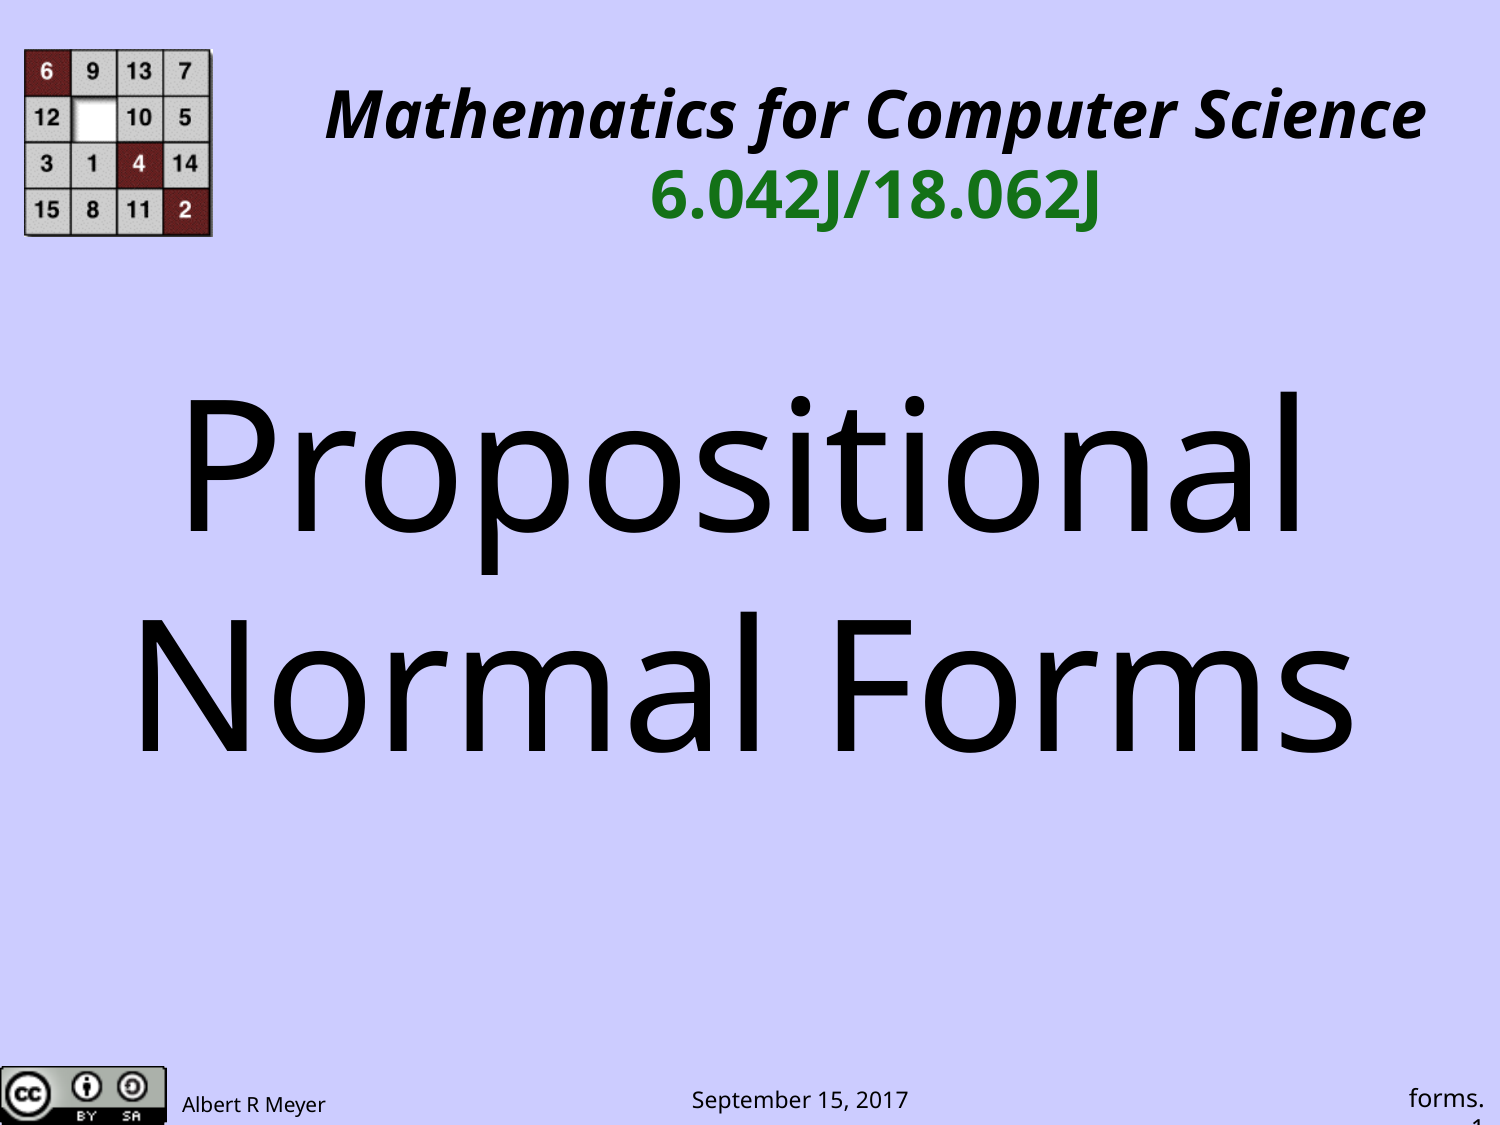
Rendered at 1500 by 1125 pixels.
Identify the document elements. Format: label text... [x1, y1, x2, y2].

text_box Mathematics for Computer Science 6.042J/18.062J [254, 52, 1500, 253]
picture [0, 1066, 167, 1125]
slide_number forms.1 [1381, 1074, 1500, 1125]
picture [24, 49, 213, 237]
title Propositional Normal Forms [105, 232, 1381, 903]
